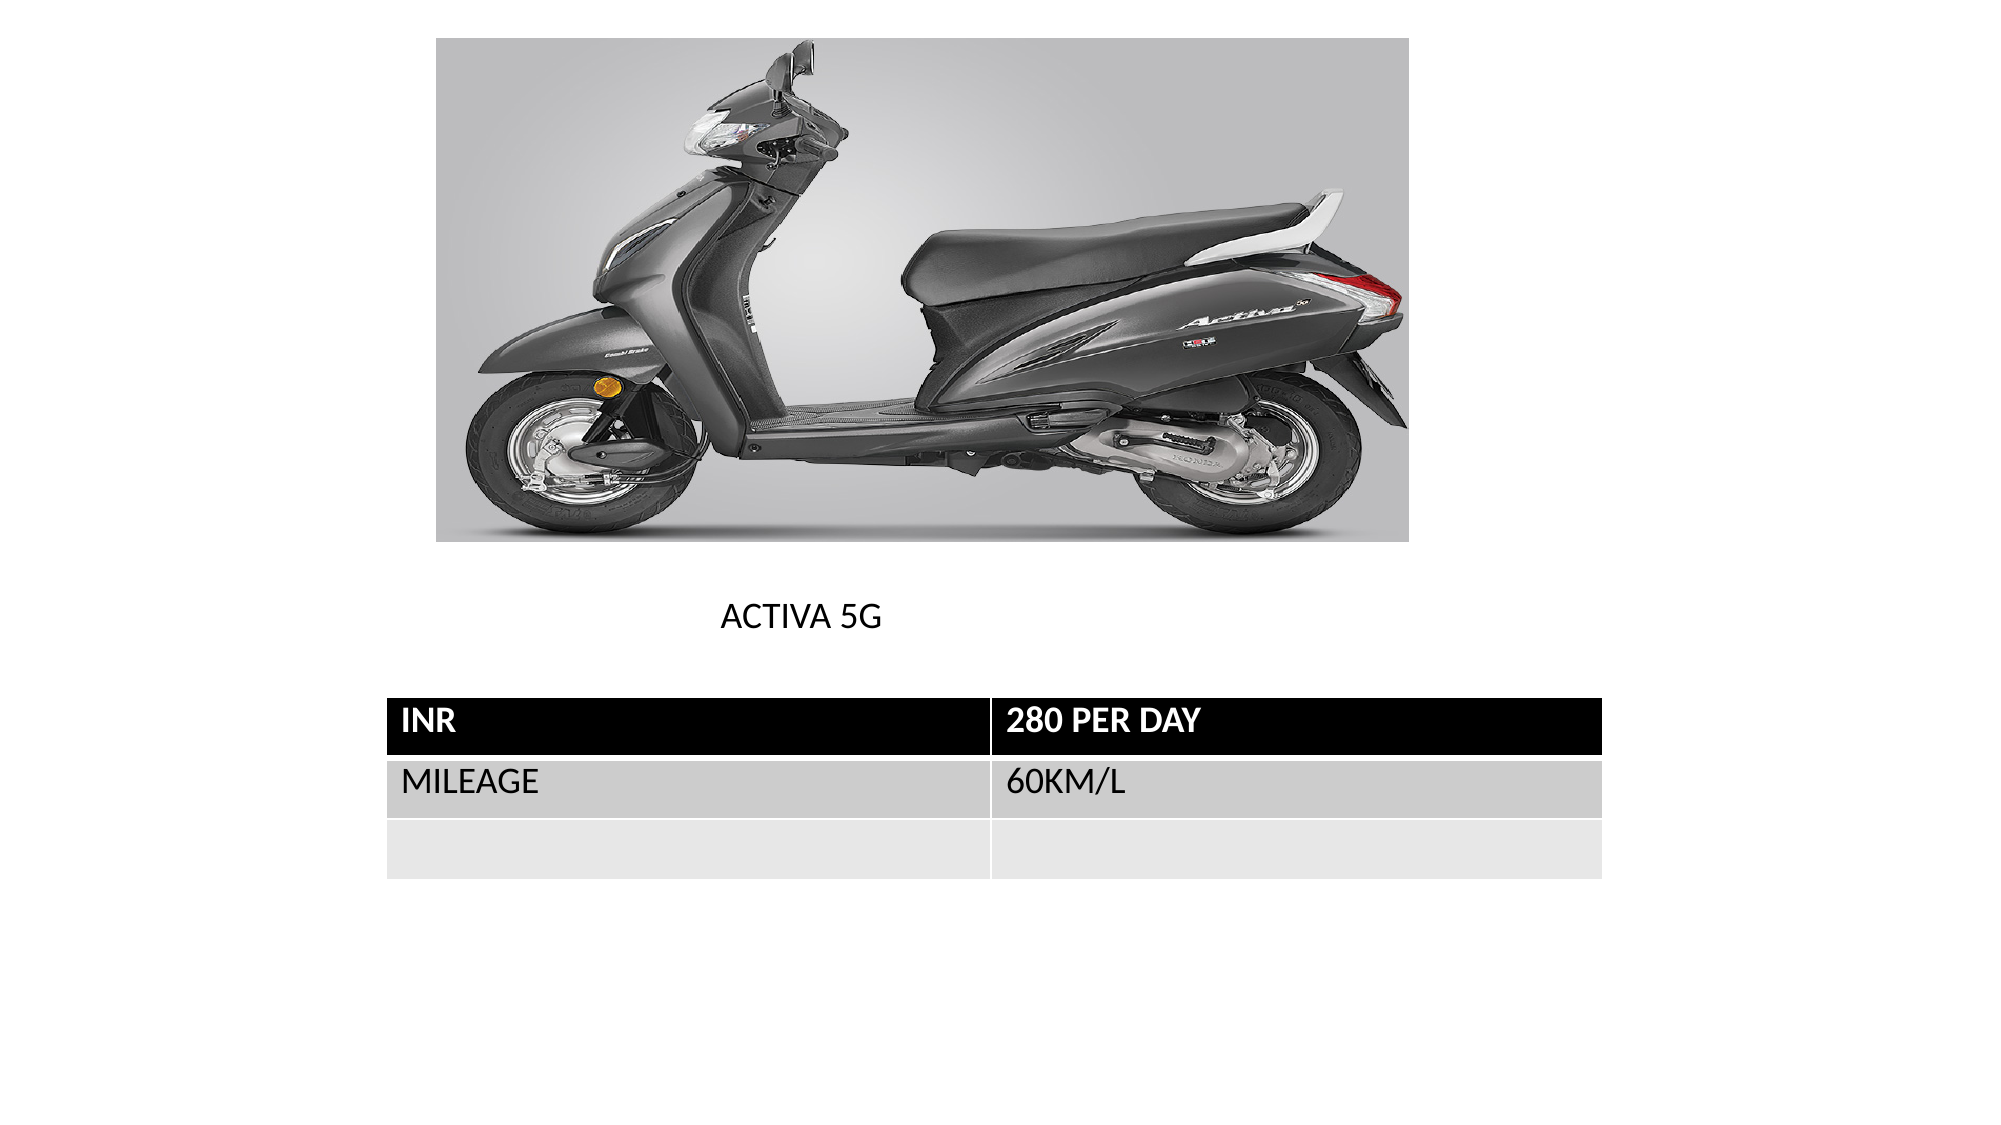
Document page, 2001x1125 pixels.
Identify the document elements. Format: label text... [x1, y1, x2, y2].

picture [436, 38, 1409, 542]
table_cell [992, 820, 1602, 879]
text_box ACTIVA 5G [705, 583, 898, 644]
table_header 280 PER DAY [992, 698, 1602, 755]
table_cell MILEAGE [387, 761, 990, 818]
table_header INR [387, 698, 990, 755]
table_cell [387, 820, 990, 879]
table_cell 60KM/L [992, 761, 1602, 818]
